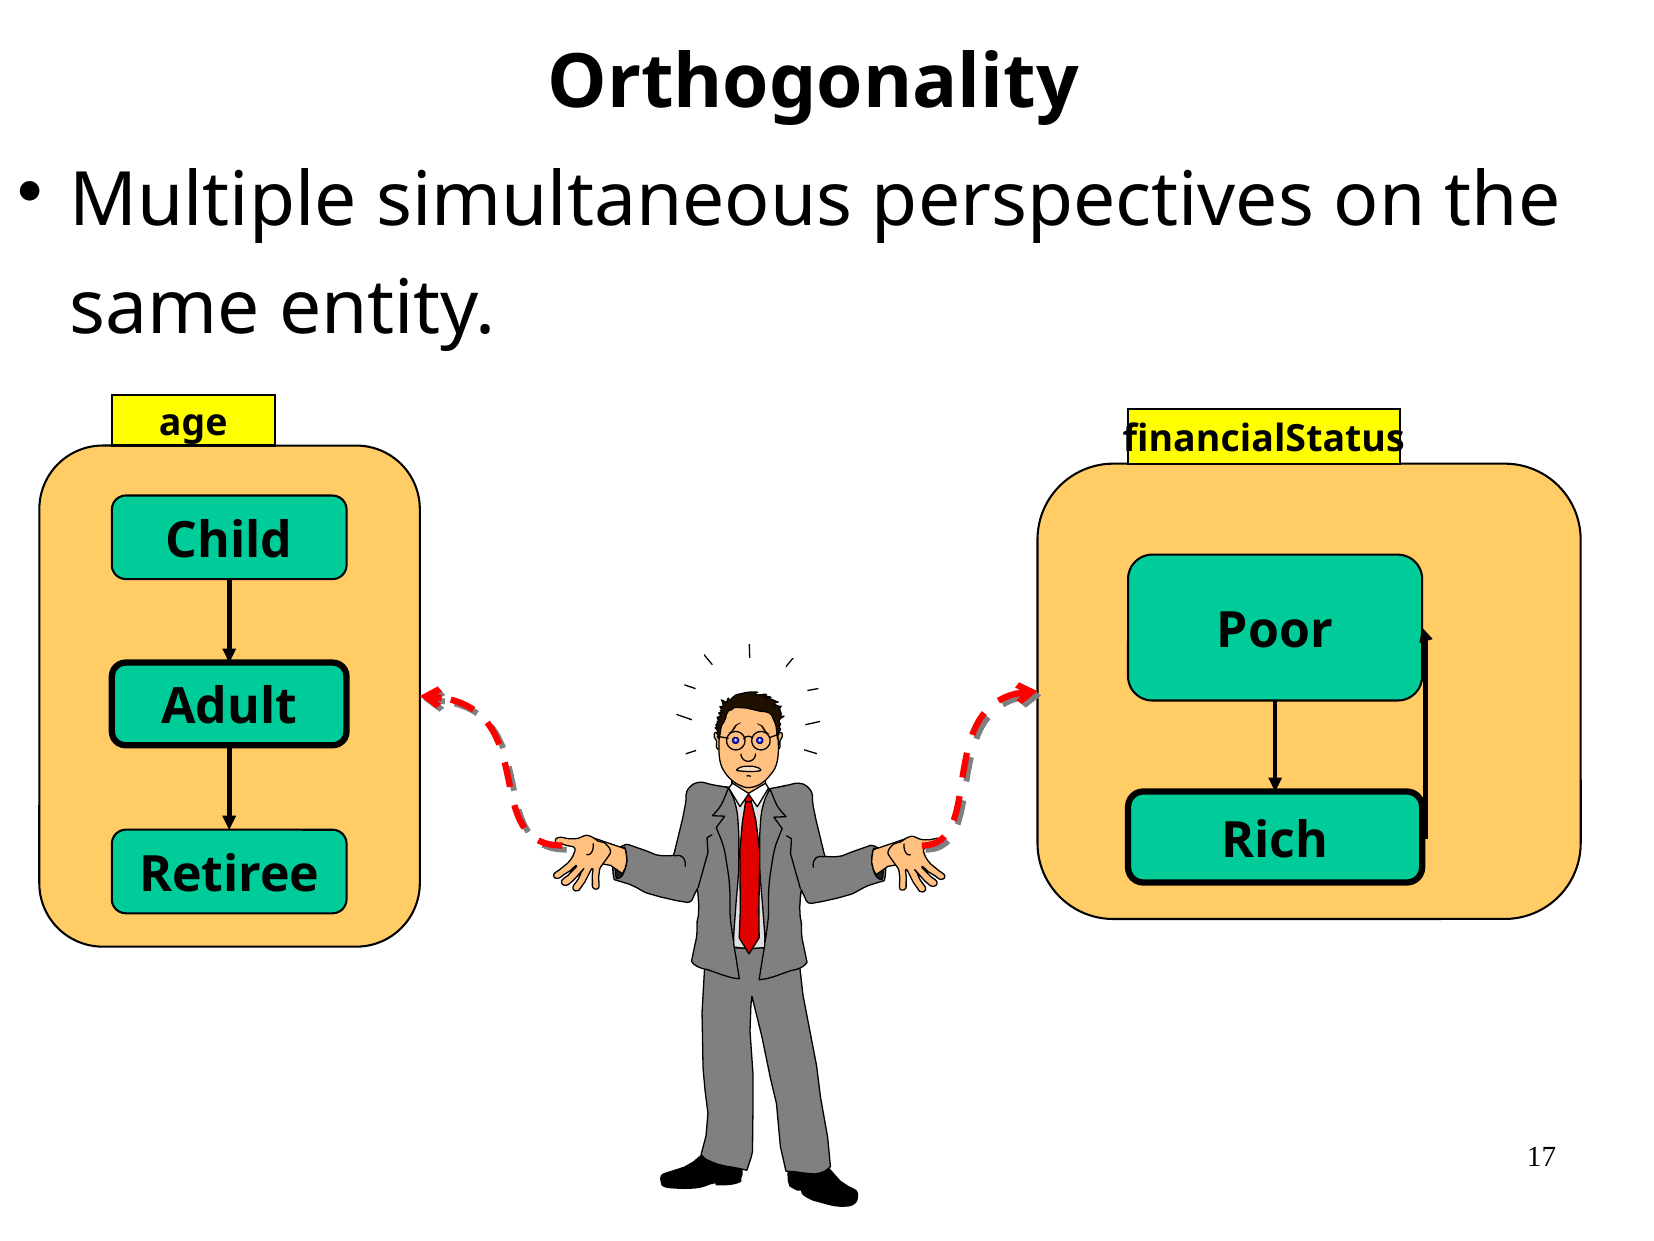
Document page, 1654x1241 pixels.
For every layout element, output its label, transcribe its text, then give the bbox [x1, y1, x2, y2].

picture [551, 643, 949, 1208]
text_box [39, 395, 421, 947]
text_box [416, 699, 567, 843]
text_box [1037, 408, 1581, 920]
list Multiple simultaneous perspectives on the same entity. [0, 132, 1627, 1096]
title Orthogonality [108, 0, 1519, 132]
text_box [902, 710, 1057, 827]
